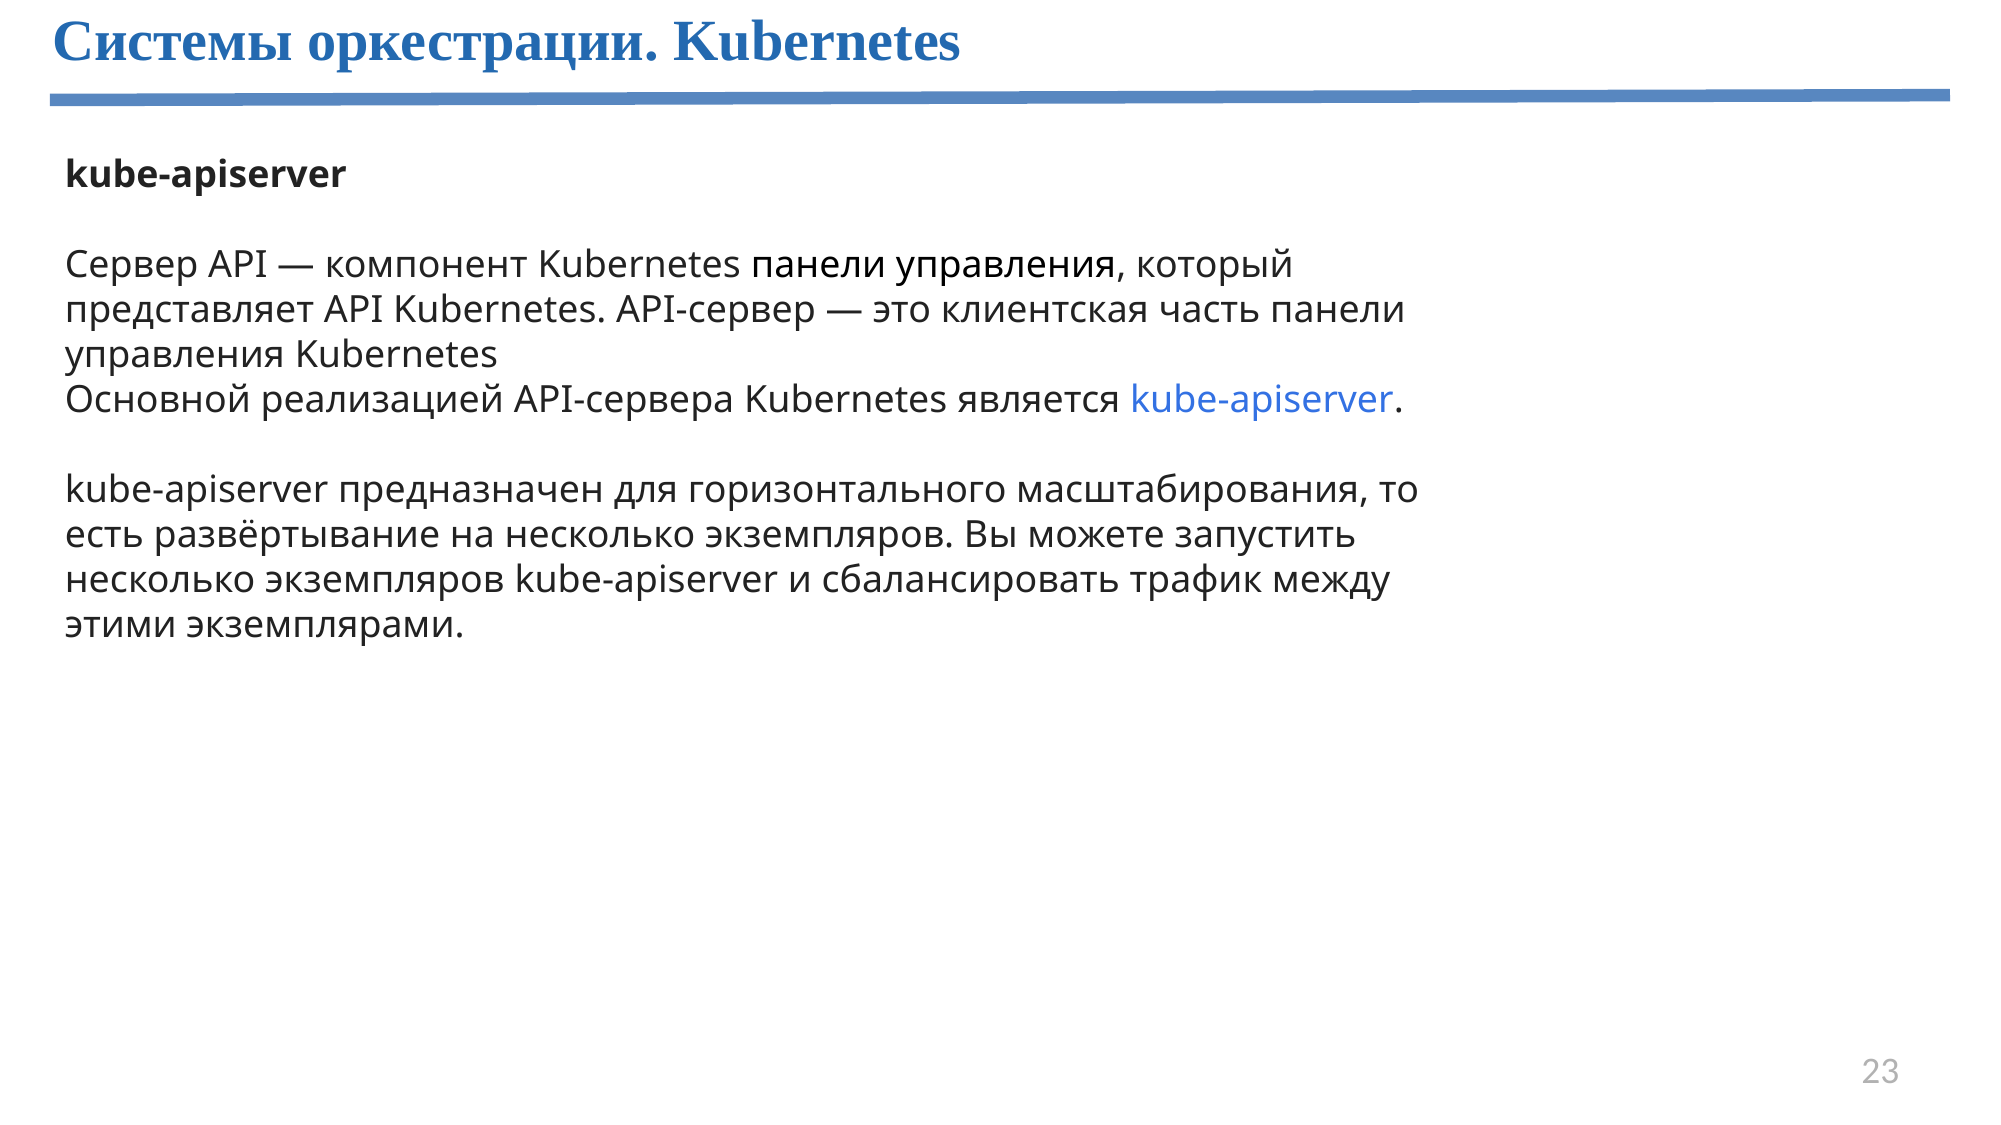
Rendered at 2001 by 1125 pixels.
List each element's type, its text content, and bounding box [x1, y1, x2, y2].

text_box kube-apiserver Сервер API — компонент Kubernetes панели управления, который представляет API Kubernetes. API-сервер — это клиентская часть панели управления Kubernetes Основной реализацией API-сервера Kubernetes является kube-apiserver. kube-apiserver предназначен для горизонтального масштабирования, то есть развёртывание на несколько экземпляров. Вы можете запустить несколько экземпляров kube-apiserver и сбалансировать трафик между этими экземплярами. [49, 142, 1502, 698]
text_box [49, 94, 1951, 101]
text_box Системы оркестрации. Kubernetes [49, 2, 1703, 73]
text_box 23 [1440, 1046, 1900, 1102]
